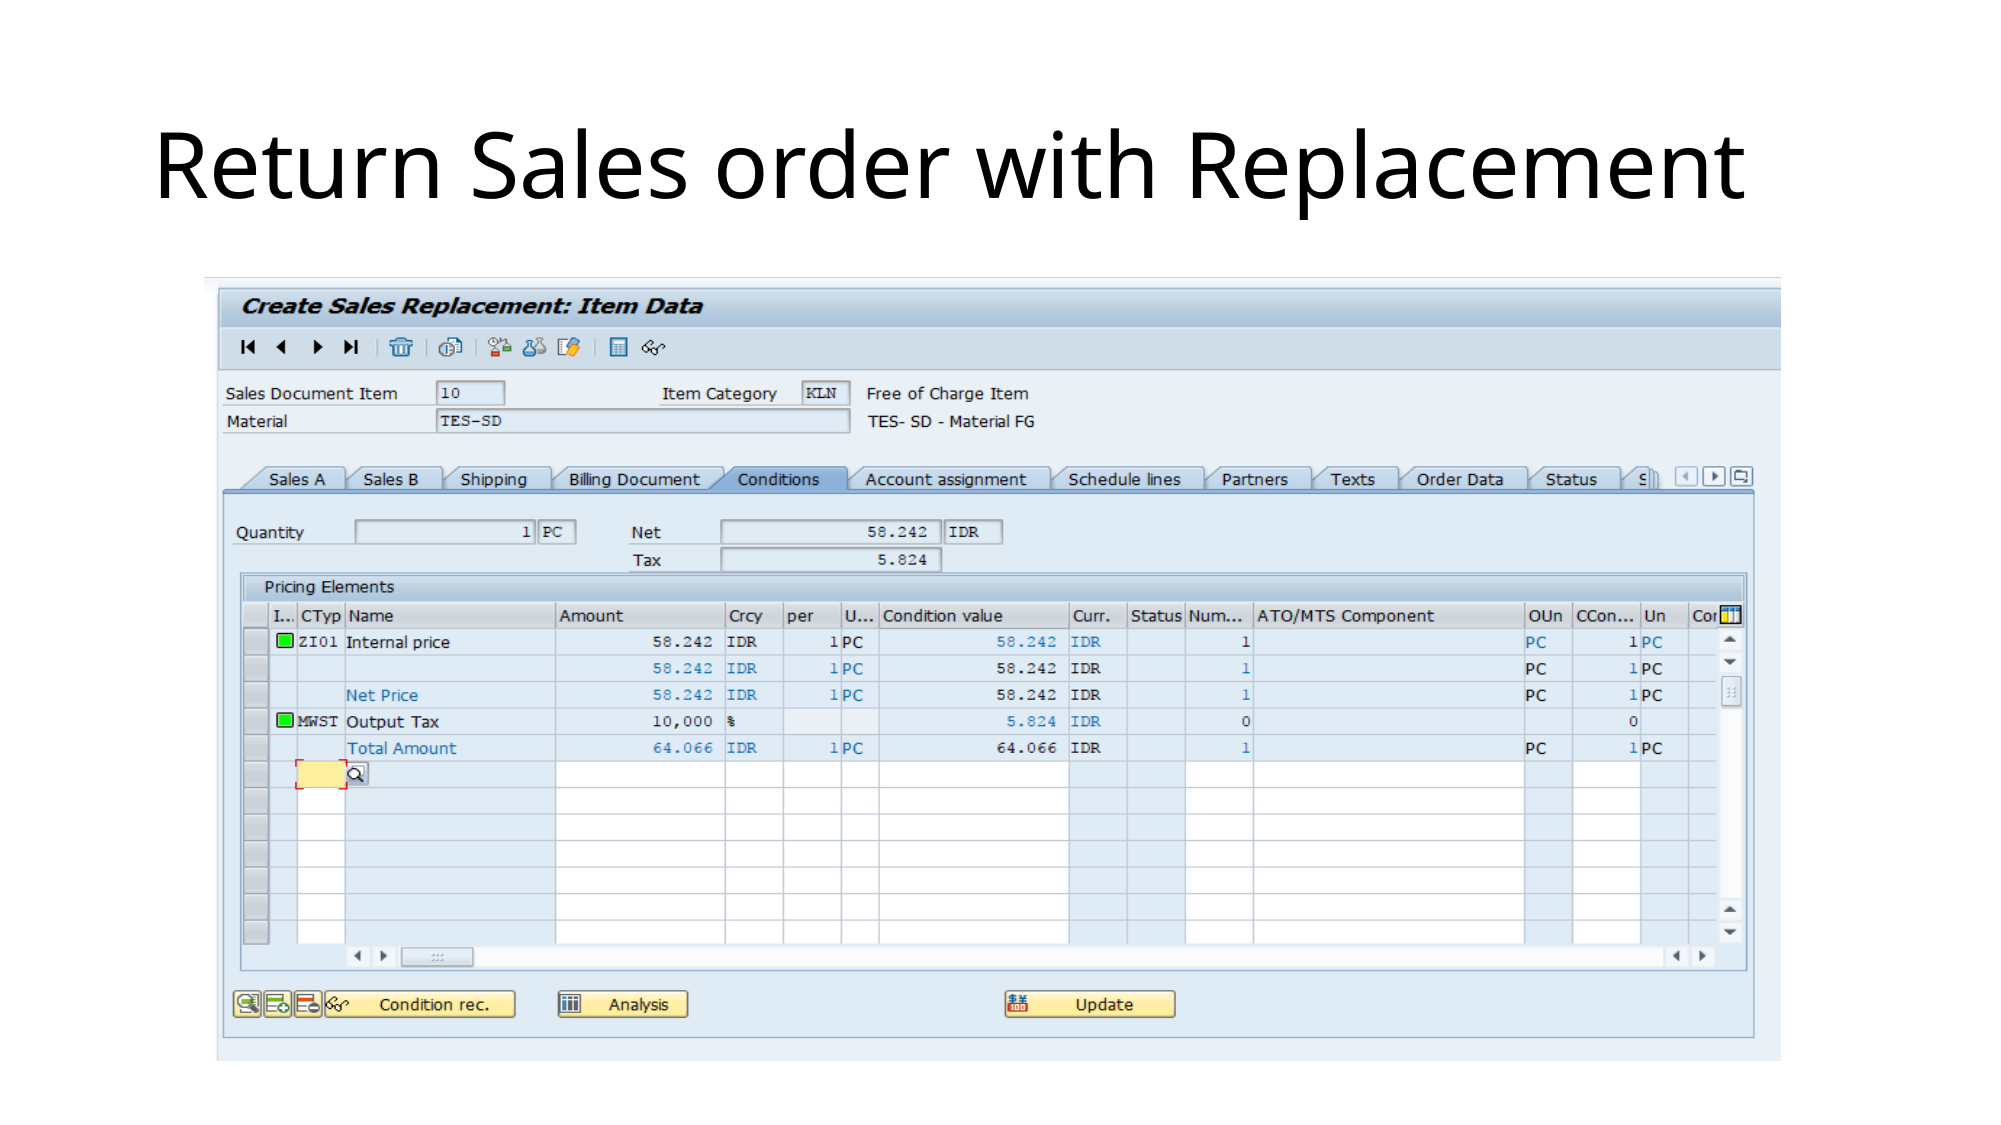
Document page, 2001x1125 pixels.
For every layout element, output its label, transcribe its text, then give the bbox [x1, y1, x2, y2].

title Return Sales order with Replacement [137, 59, 1863, 278]
picture [204, 277, 1781, 1061]
